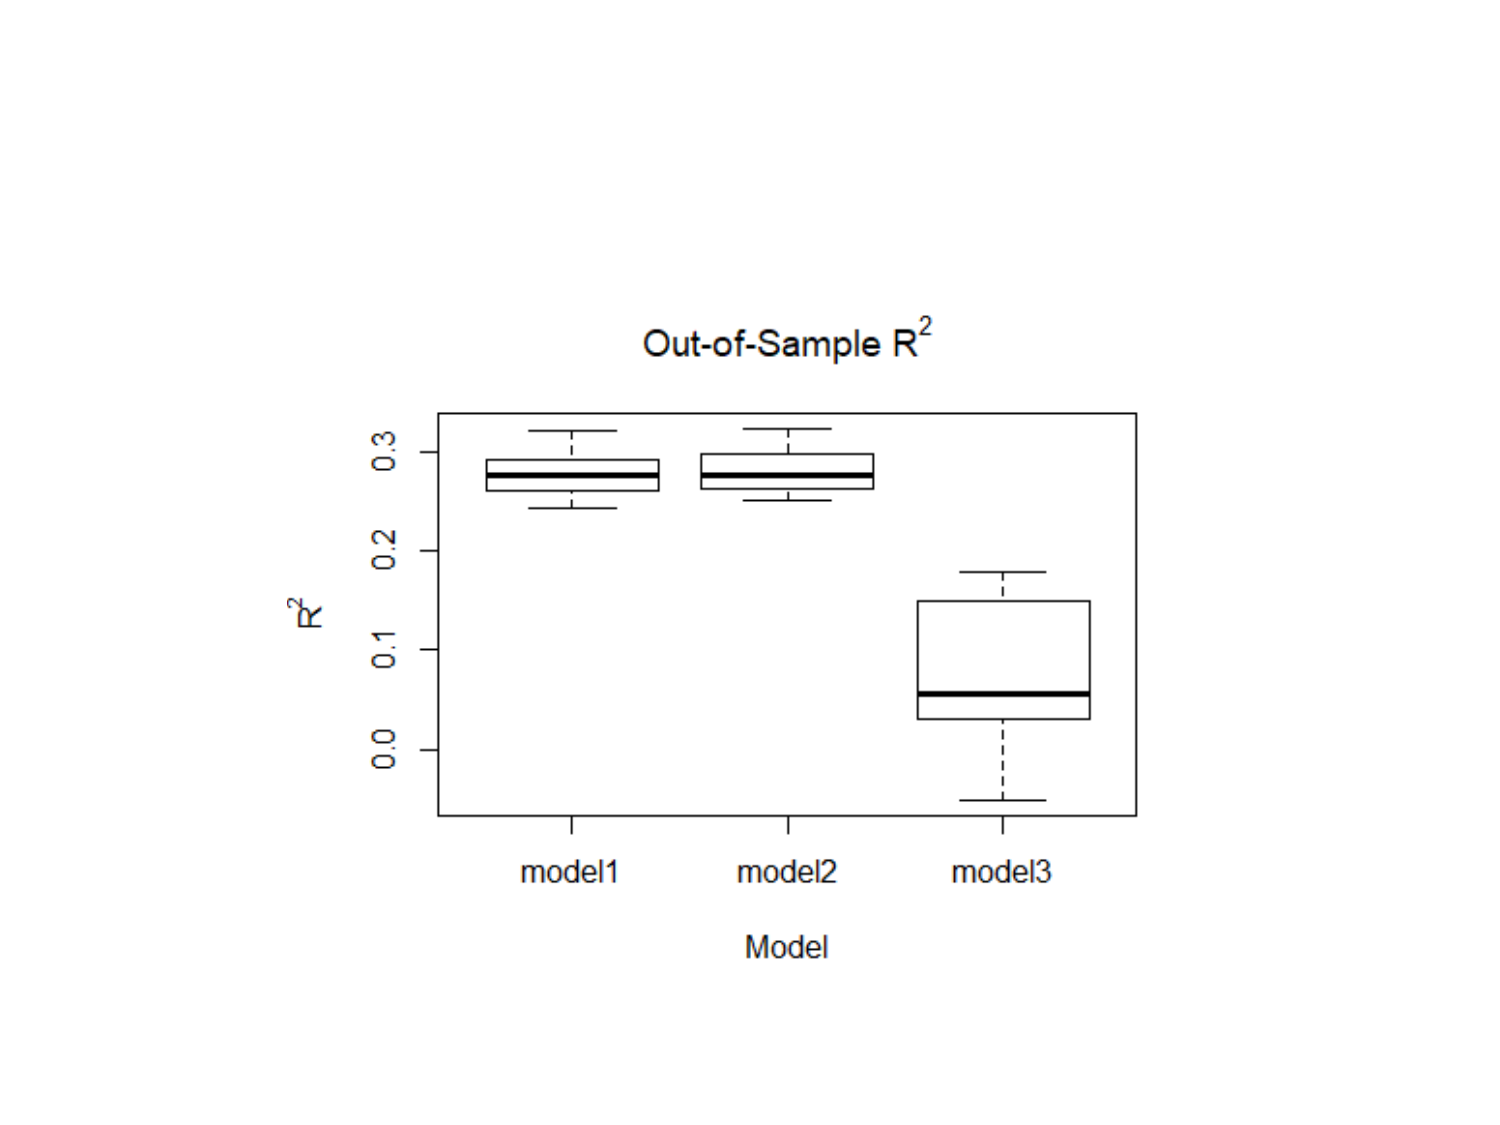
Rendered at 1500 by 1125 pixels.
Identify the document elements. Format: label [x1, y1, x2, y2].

picture [287, 262, 1215, 1005]
